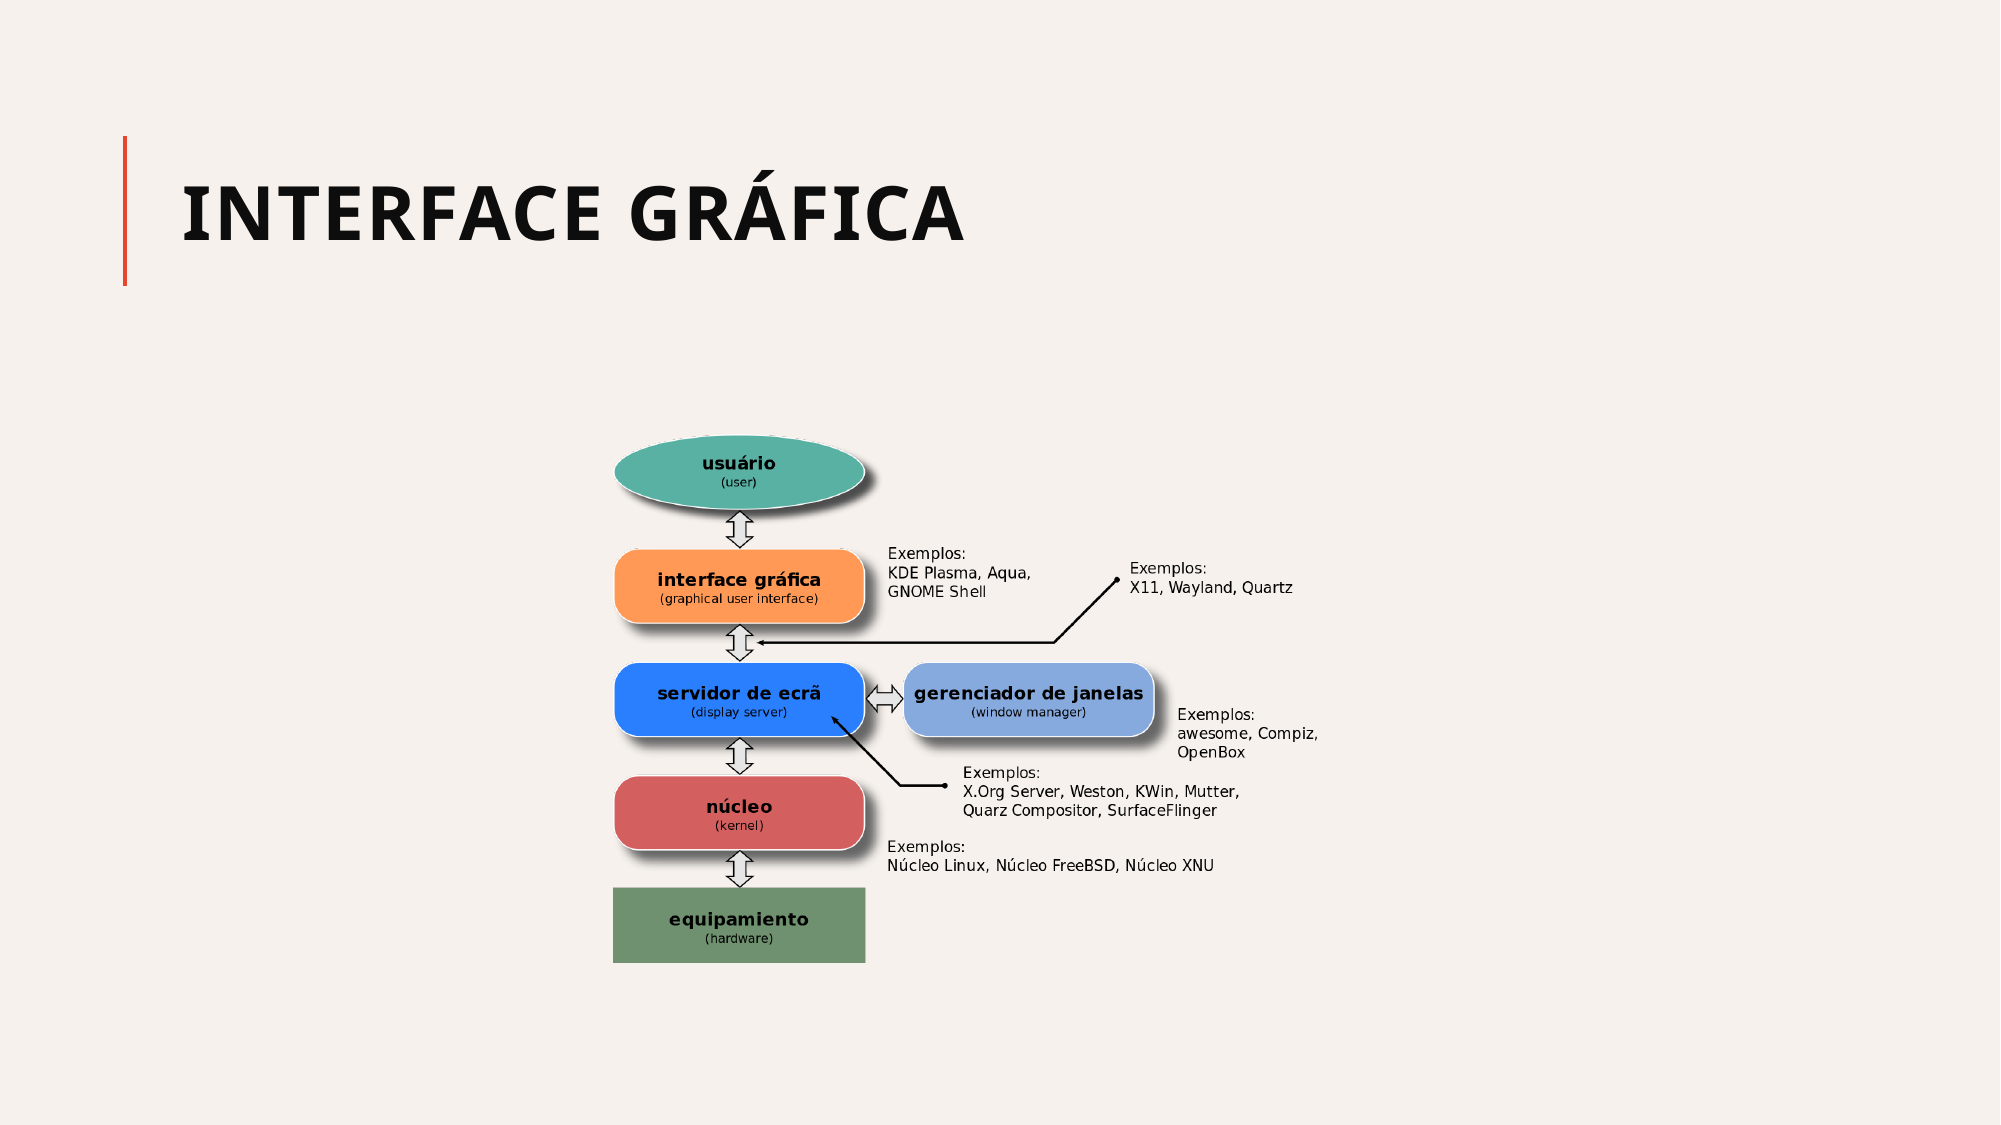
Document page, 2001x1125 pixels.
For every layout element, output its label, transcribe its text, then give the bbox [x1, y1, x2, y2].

title Interface Gráfica [168, 96, 1763, 342]
picture [613, 434, 1318, 963]
